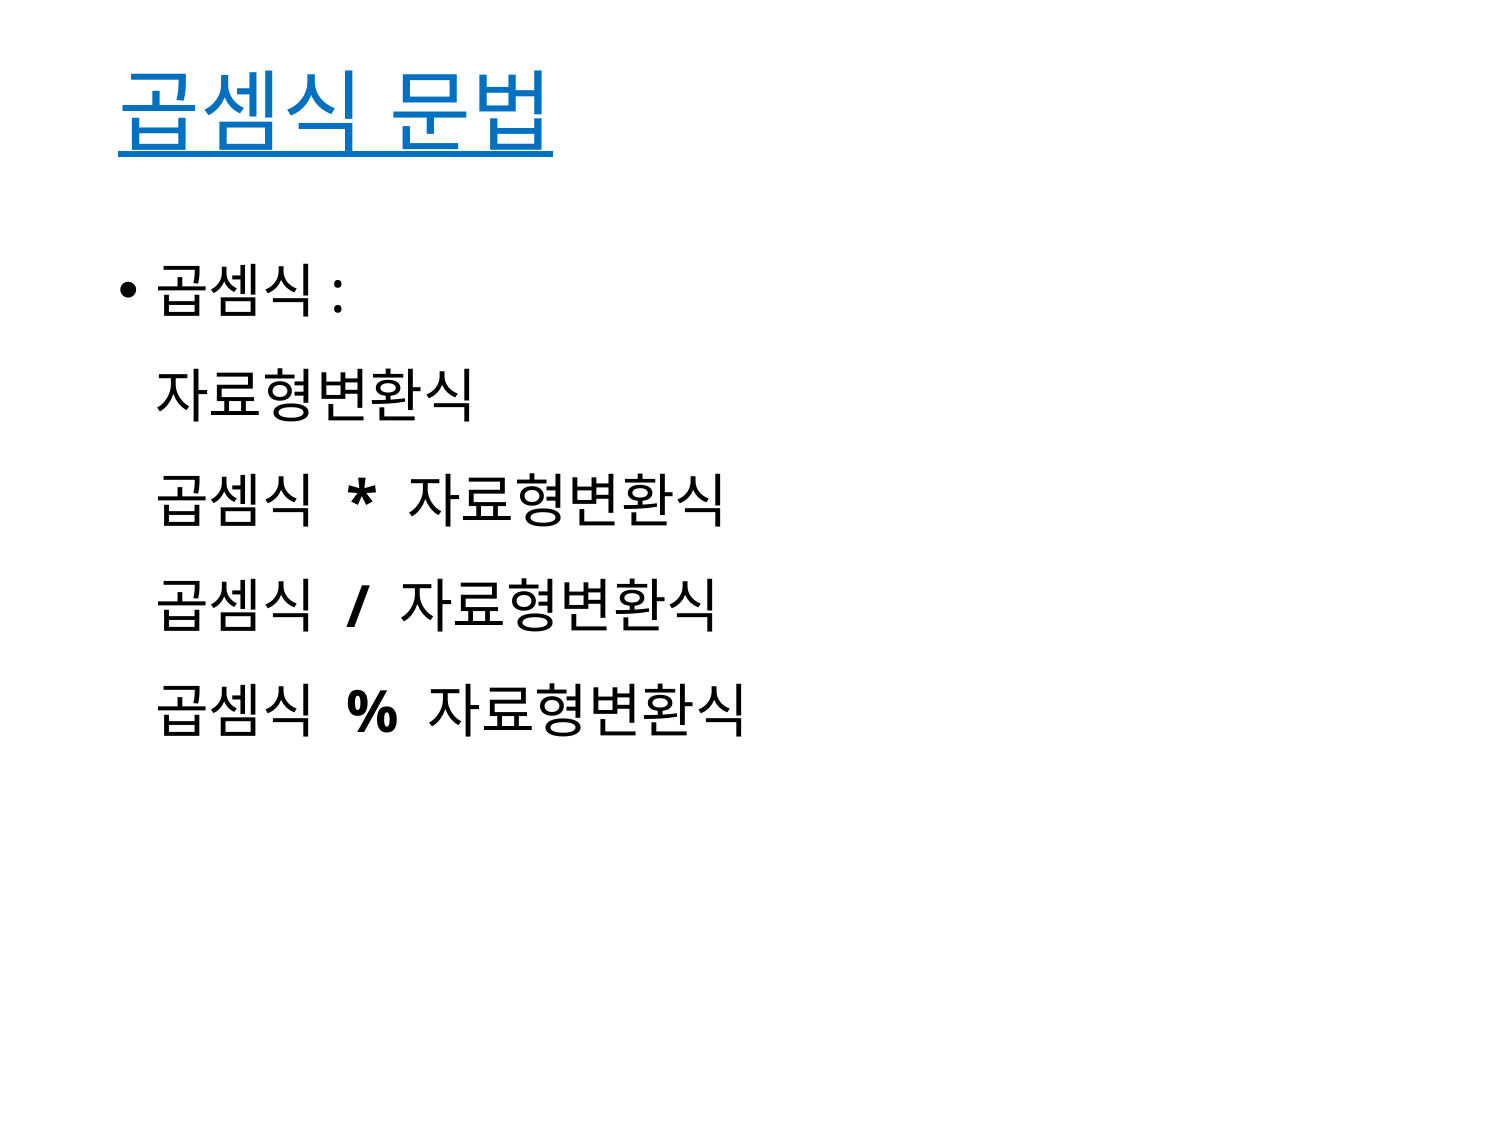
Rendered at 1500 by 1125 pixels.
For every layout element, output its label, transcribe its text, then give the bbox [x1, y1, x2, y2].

list 곱셈식: 자료형변환식 곱셈식 * 자료형변환식 곱셈식 / 자료형변환식 곱셈식 % 자료형변환식 [103, 212, 1355, 1092]
title 곱셈식 문법 [103, 59, 1481, 172]
